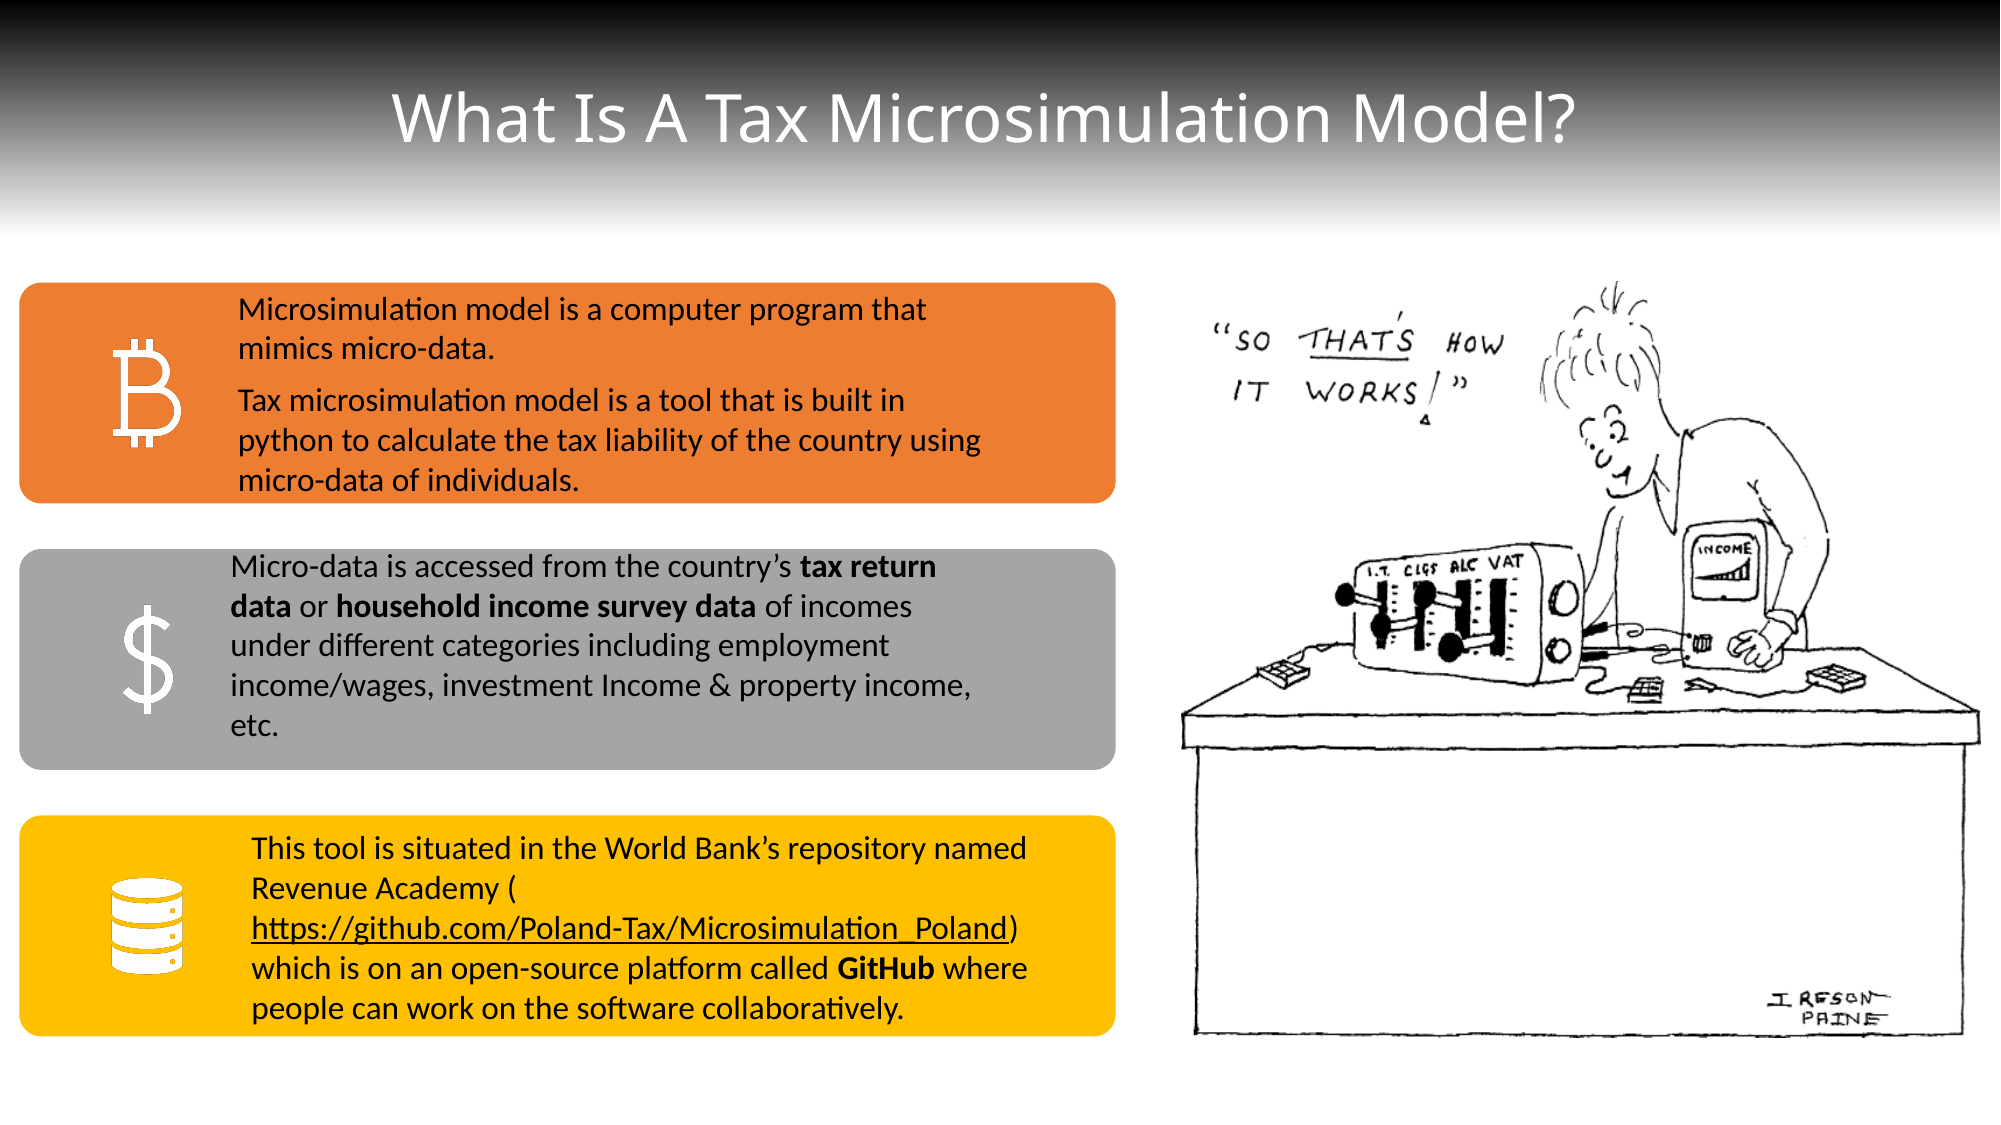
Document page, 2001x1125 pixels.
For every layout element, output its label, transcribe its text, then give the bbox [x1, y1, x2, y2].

picture [1181, 281, 1981, 1038]
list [19, 281, 1116, 1038]
title What Is A Tax Microsimulation Model? [244, 59, 1725, 182]
